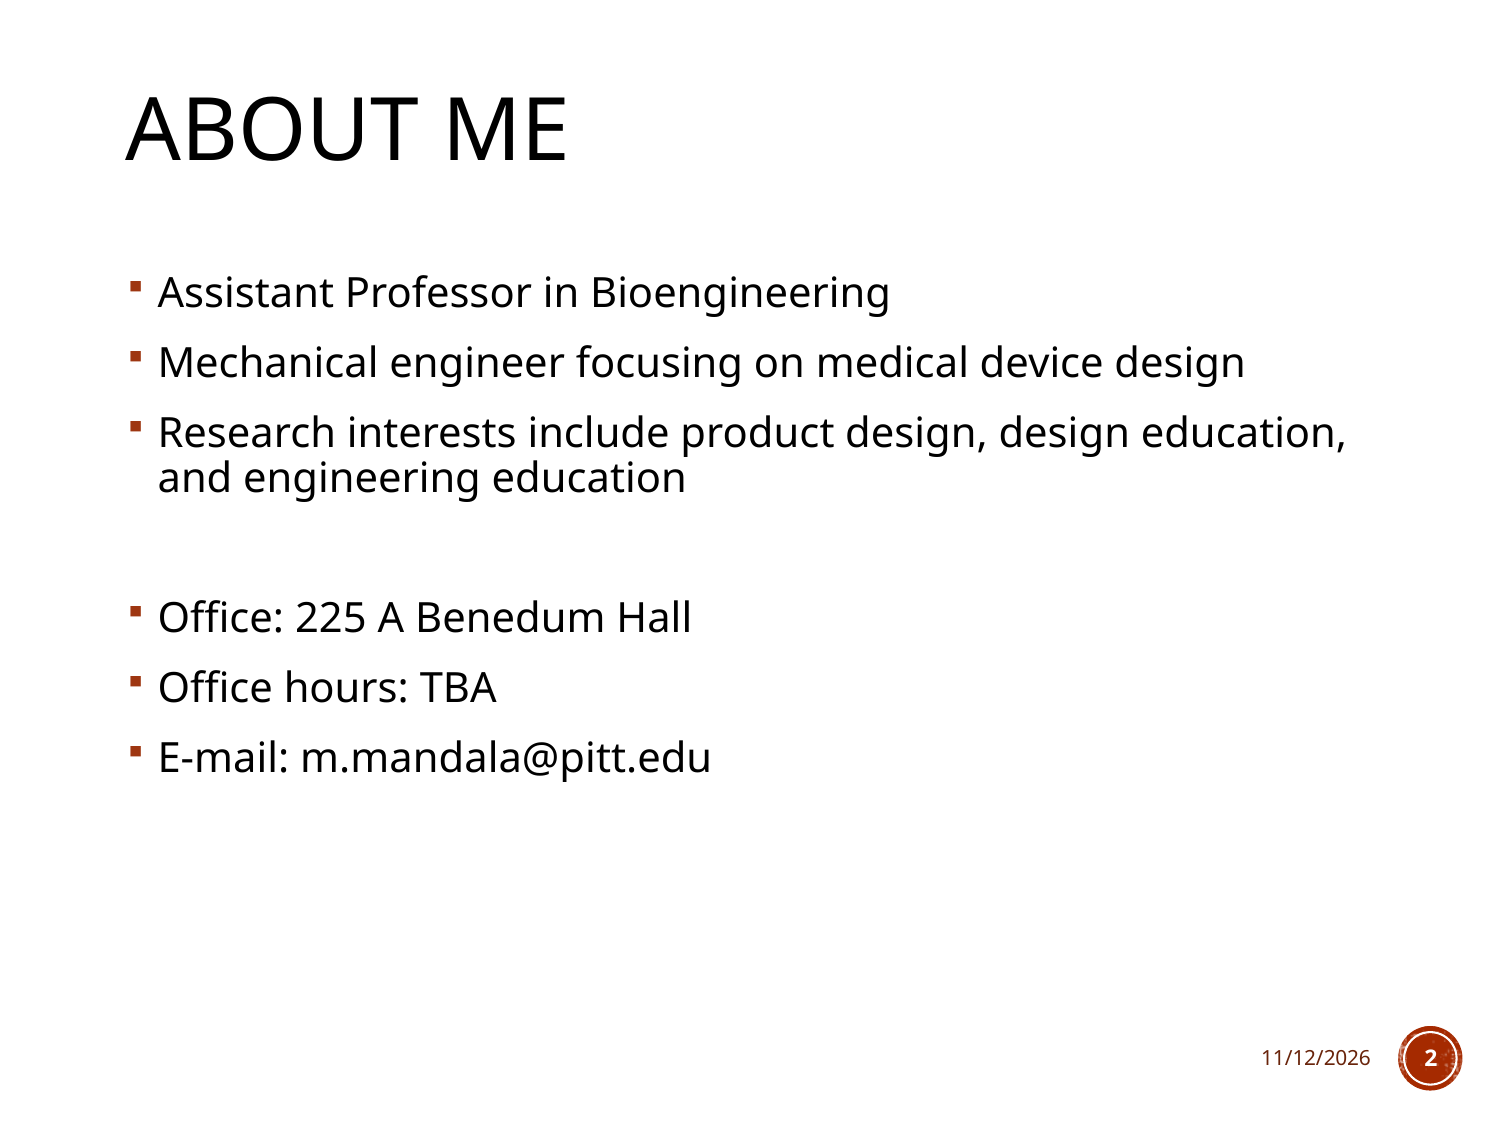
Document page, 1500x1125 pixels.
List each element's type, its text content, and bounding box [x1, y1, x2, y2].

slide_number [982, 1028, 1386, 1089]
title About me [110, 0, 1386, 264]
slide_number 2 [1391, 1028, 1471, 1089]
list Assistant Professor in Bioengineering Mechanical engineer focusing on medical device design Research interests include product design, design education, and engineering education Office: 225 A Benedum Hall Office hours: TBA E-mail: m.mandala@pitt.edu [112, 263, 1388, 1013]
